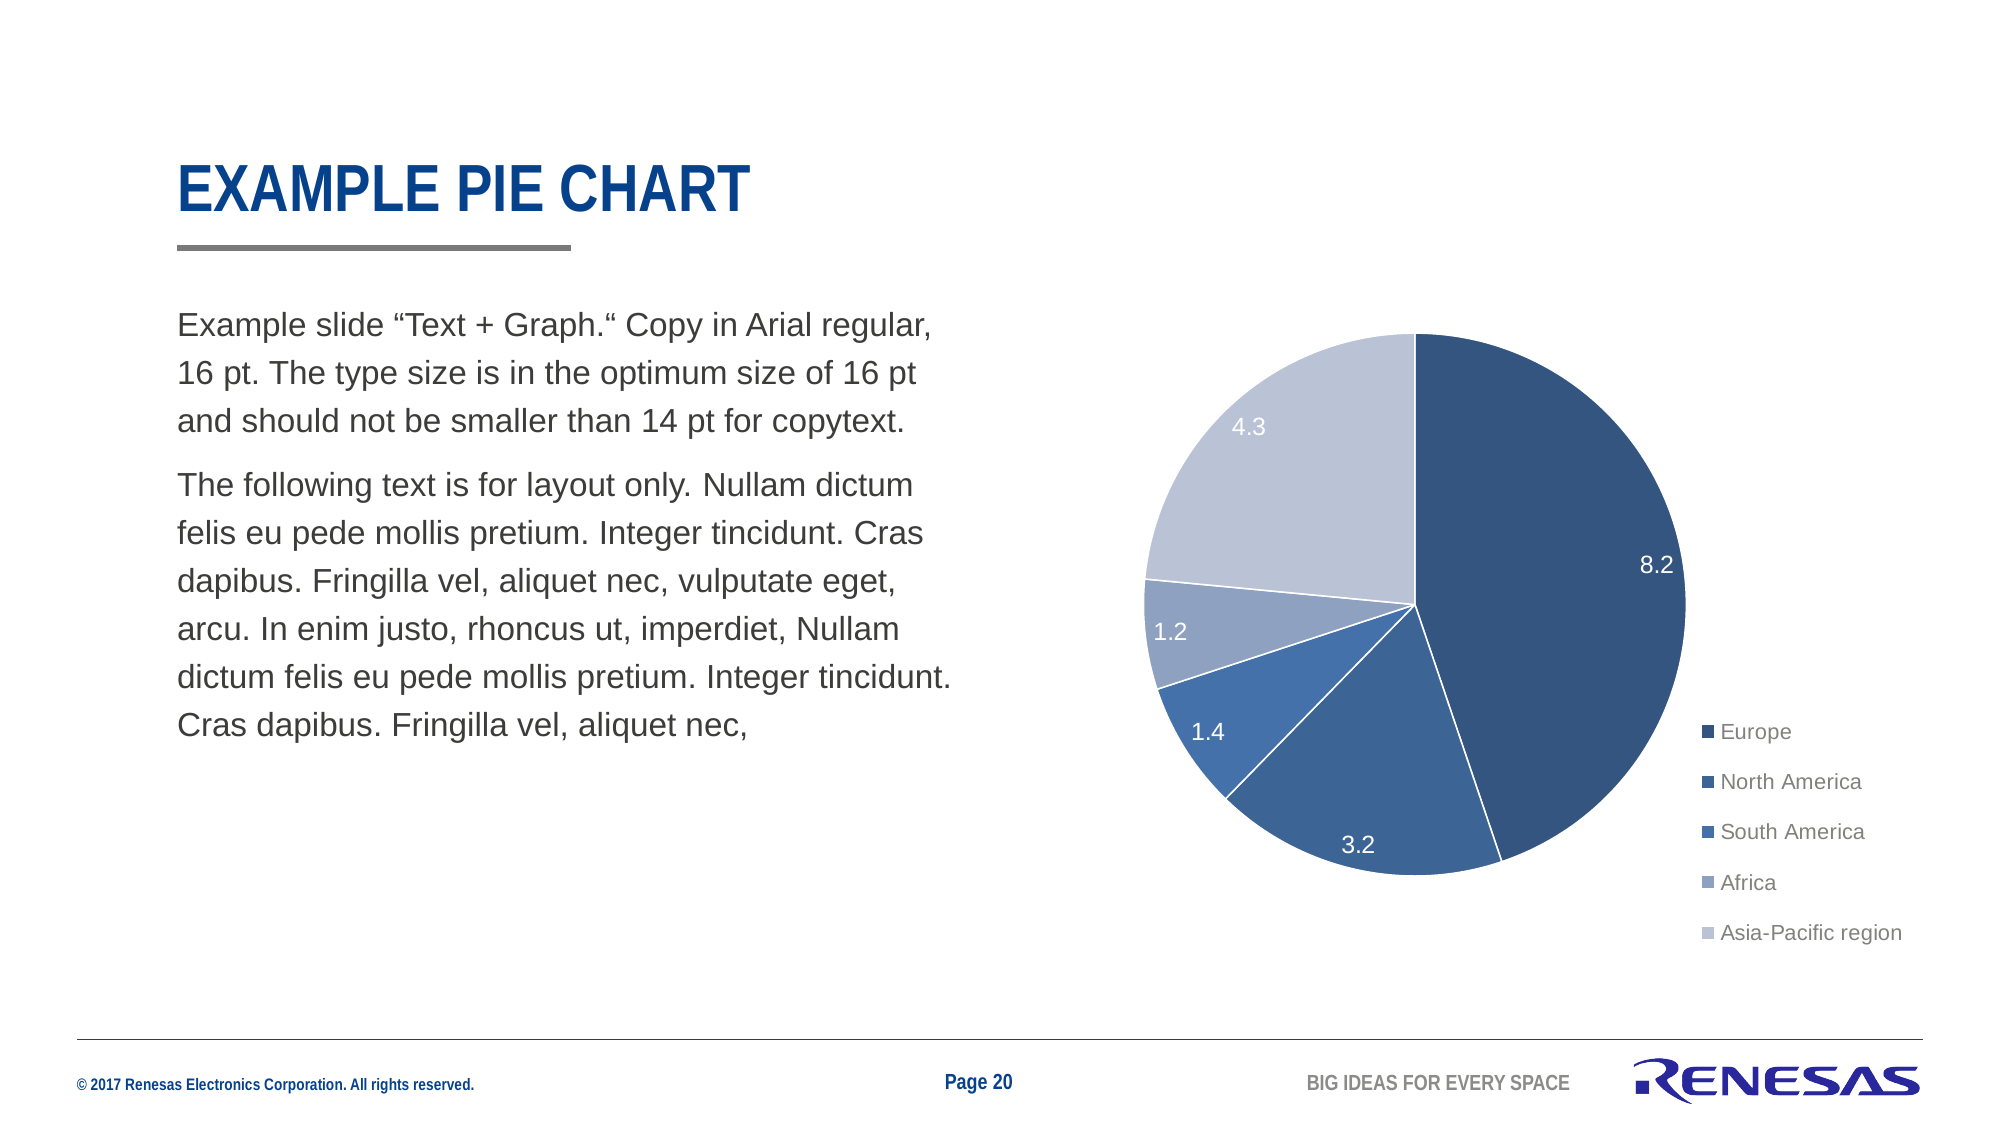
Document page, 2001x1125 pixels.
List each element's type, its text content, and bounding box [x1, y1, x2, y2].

list Example slide “Text + Graph.“ Copy in Arial regular, 16 pt. The type size is in the optimum size of 16 pt and should not be smaller than 14 pt for copytext. The following text is for layout only. Nullam dictum felis eu pede mollis pretium. Integer tincidunt. Cras dapibus. Fringilla vel, aliquet nec, vulputate eget, arcu. In enim justo, rhoncus ut, imperdiet, Nullam dictum felis eu pede mollis pretium. Integer tincidunt. Cras dapibus. Fringilla vel, aliquet nec, [177, 295, 975, 605]
title Example Pie chart [177, 153, 1654, 227]
slide_number Page 20 [944, 1067, 1056, 1095]
chart [1062, 277, 1920, 975]
picture [1631, 1056, 1923, 1106]
